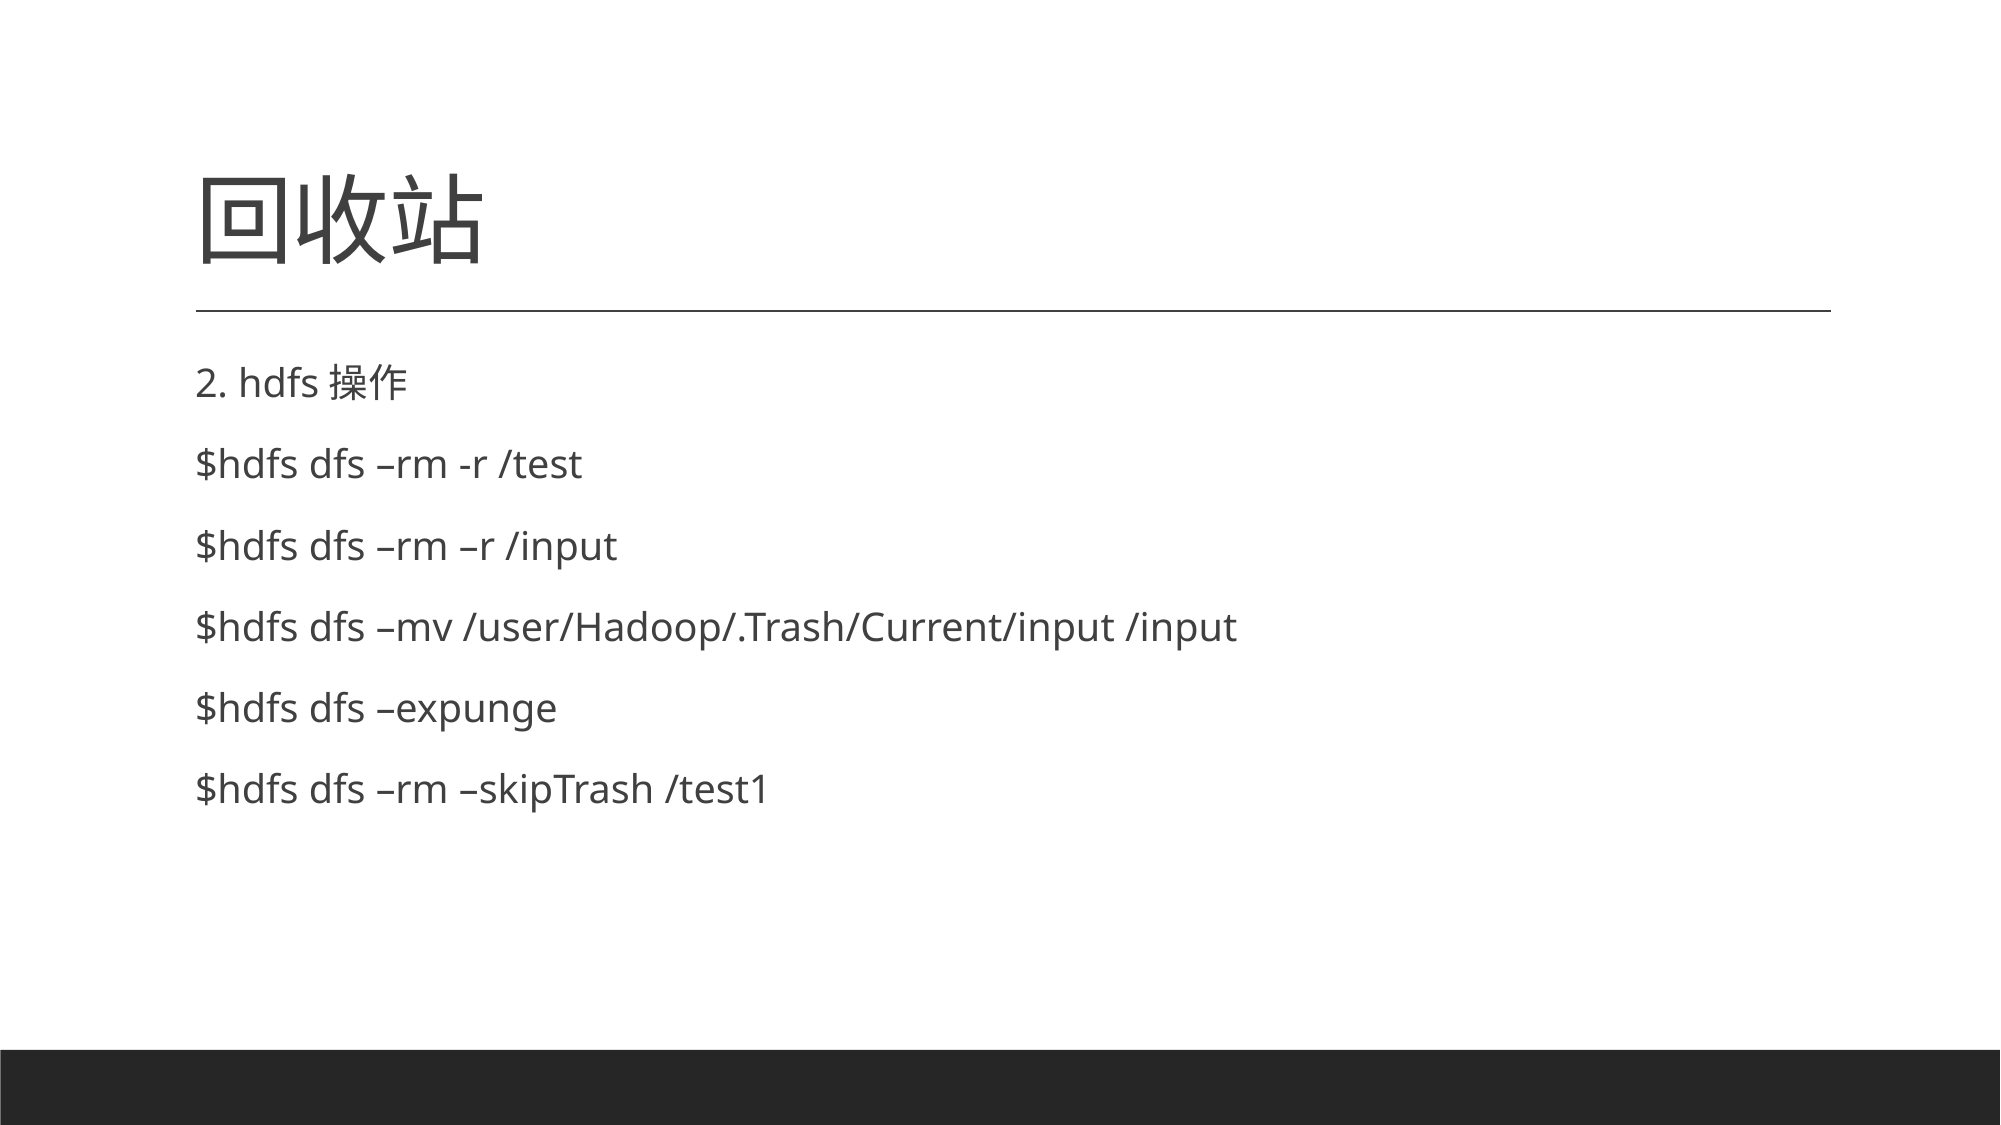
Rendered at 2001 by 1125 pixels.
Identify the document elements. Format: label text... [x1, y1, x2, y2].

title 回收站 [180, 47, 1830, 285]
list 2. hdfs操作 $hdfs dfs –rm -r /test $hdfs dfs –rm –r /input $hdfs dfs –mv /user/Hadoop/.Trash/Current/input /input $hdfs dfs –expunge $hdfs dfs –rm –skipTrash /test1 [180, 345, 1830, 963]
